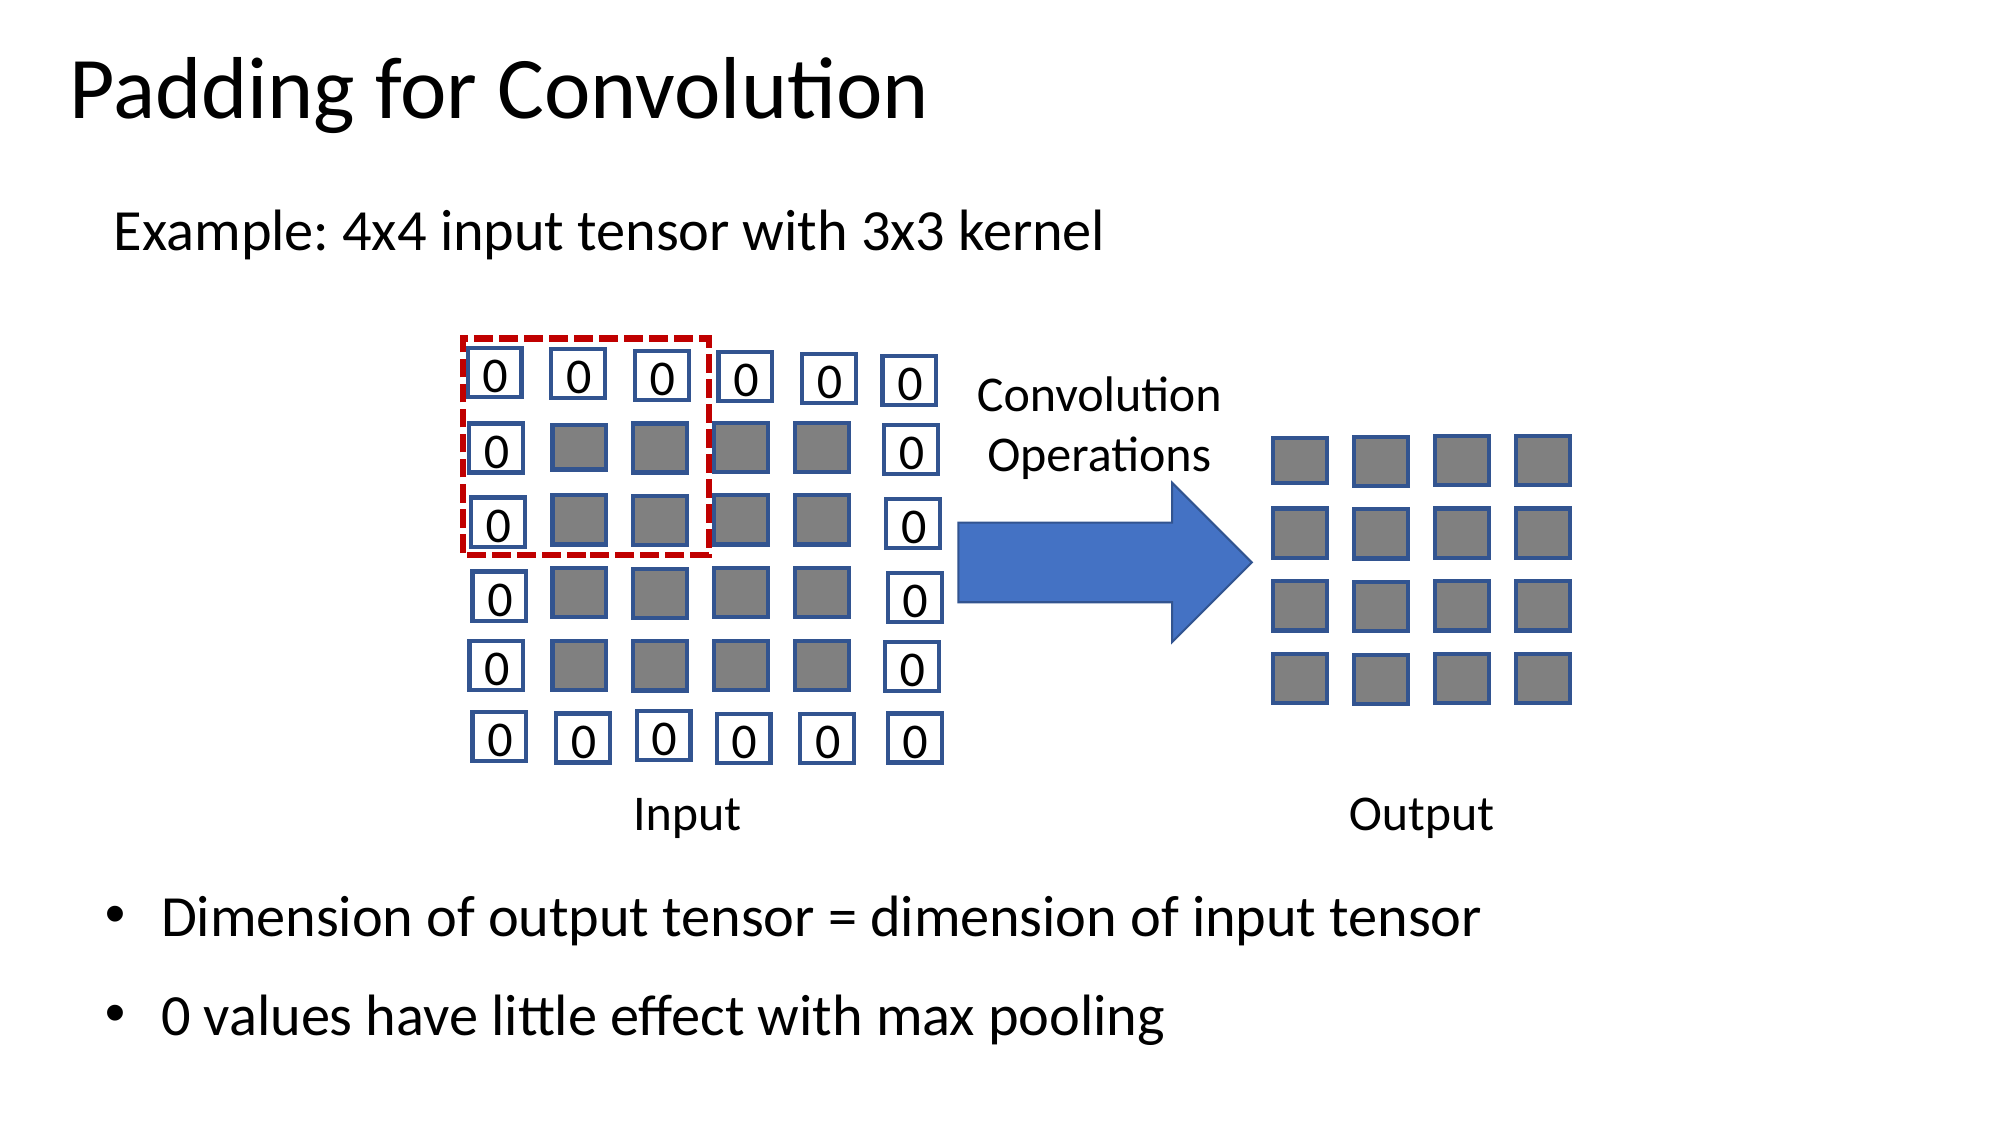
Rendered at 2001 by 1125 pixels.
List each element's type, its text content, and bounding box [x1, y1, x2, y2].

text_box 0 [470, 496, 526, 548]
title Padding for Convolution [54, 34, 1966, 146]
text_box 0 [636, 710, 692, 761]
text_box [1515, 580, 1571, 631]
text_box 0 [471, 711, 527, 762]
text_box [957, 489, 1254, 645]
text_box [551, 494, 607, 545]
text_box 0 [801, 353, 857, 404]
text_box 0 [799, 713, 855, 764]
text_box [1353, 508, 1409, 560]
text_box 0 [883, 424, 926, 475]
text_box [1353, 654, 1409, 705]
text_box [632, 640, 688, 692]
text_box 0 [555, 712, 611, 764]
text_box [632, 422, 688, 474]
text_box [1515, 653, 1571, 704]
text_box [713, 422, 769, 473]
text_box Dimension of output tensor = dimension of input tensor 0 values have little effect with max pooling [90, 870, 1981, 1091]
text_box 0 [717, 351, 773, 402]
text_box [1434, 653, 1490, 704]
text_box [1434, 580, 1490, 631]
text_box 0 [887, 712, 943, 764]
text_box [1515, 435, 1571, 486]
text_box [713, 567, 769, 618]
text_box 0 [881, 355, 926, 406]
text_box 0 [550, 348, 606, 399]
text_box [1515, 508, 1571, 559]
text_box [1434, 508, 1490, 559]
text_box Input [514, 773, 860, 849]
text_box Output [1249, 773, 1595, 849]
text_box 0 [468, 422, 524, 474]
text_box [1272, 508, 1328, 559]
text_box [1353, 436, 1409, 487]
text_box 0 [471, 571, 527, 622]
text_box 0 [887, 572, 943, 623]
text_box 0 [716, 713, 772, 764]
text_box [1272, 437, 1328, 484]
text_box [794, 567, 850, 618]
text_box [1434, 435, 1490, 486]
text_box [462, 337, 710, 556]
text_box Convolution Operations [926, 353, 1272, 489]
text_box [794, 494, 850, 545]
text_box [632, 495, 688, 546]
text_box [1272, 580, 1328, 631]
text_box [713, 640, 769, 691]
text_box [1272, 653, 1328, 704]
text_box 0 [468, 640, 524, 691]
text_box [632, 568, 688, 619]
text_box [551, 567, 607, 618]
text_box [794, 640, 850, 691]
text_box [1353, 581, 1409, 632]
text_box Example: 4x4 input tensor with 3x3 kernel [99, 185, 1990, 296]
text_box [713, 494, 769, 545]
text_box 0 [467, 347, 523, 398]
text_box 0 [634, 350, 690, 401]
text_box 0 [885, 498, 941, 549]
text_box 0 [884, 641, 940, 692]
text_box [794, 422, 850, 473]
text_box [551, 640, 607, 691]
text_box [551, 424, 607, 471]
